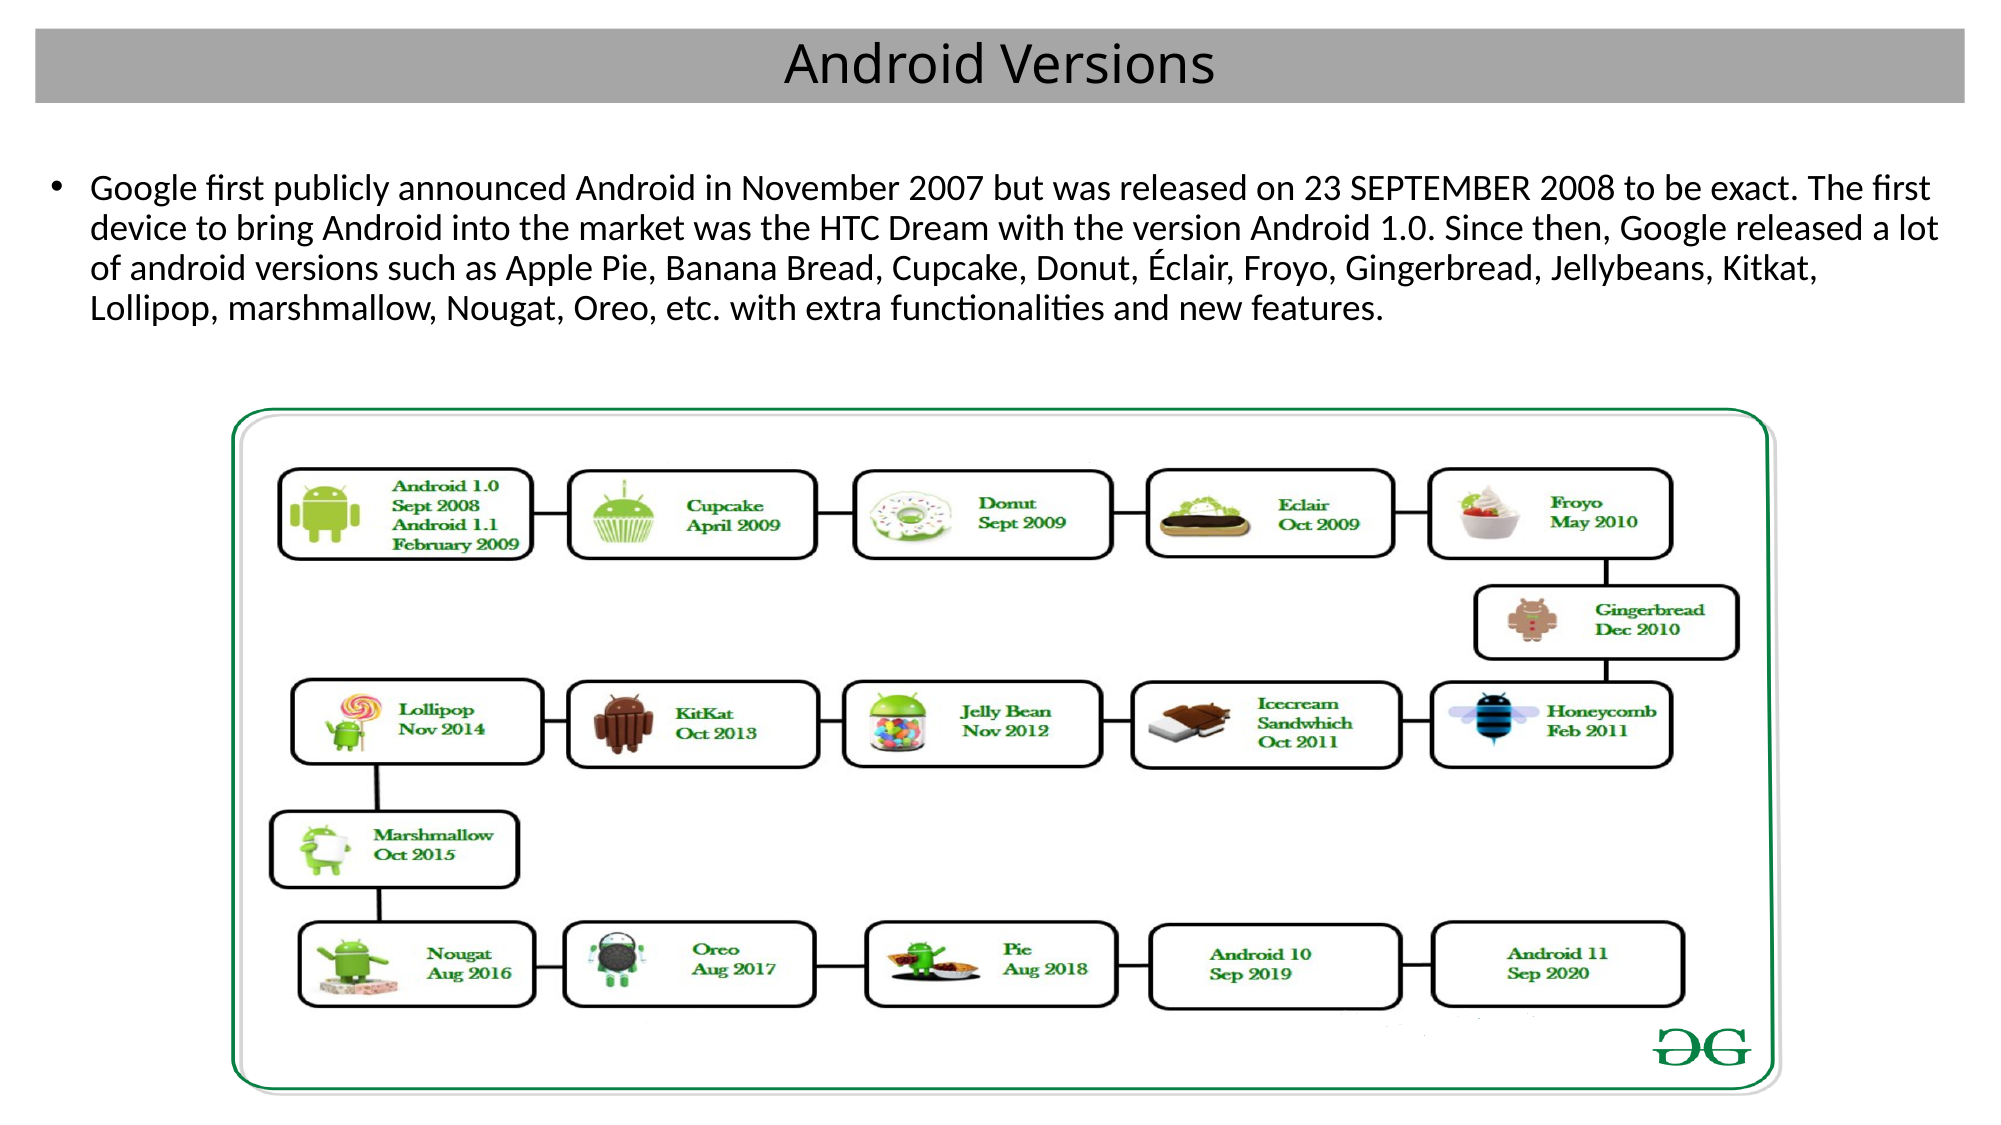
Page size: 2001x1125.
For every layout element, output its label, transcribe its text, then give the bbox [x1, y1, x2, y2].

title Android Versions [35, 28, 1965, 103]
list Google first publicly announced Android in November 2007 but was released on 23 SEPTEMBER 2008 to be exact. The first device to bring Android into the market was the HTC Dream with the version Android 1.0. Since then, Google released a lot of android versions such as Apple Pie, Banana Bread, Cupcake, Donut, Éclair, Froyo, Gingerbread, Jellybeans, Kitkat, Lollipop, marshmallow, Nougat, Oreo, etc. with extra functionalities and new features. [35, 160, 1965, 338]
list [211, 394, 1793, 1104]
